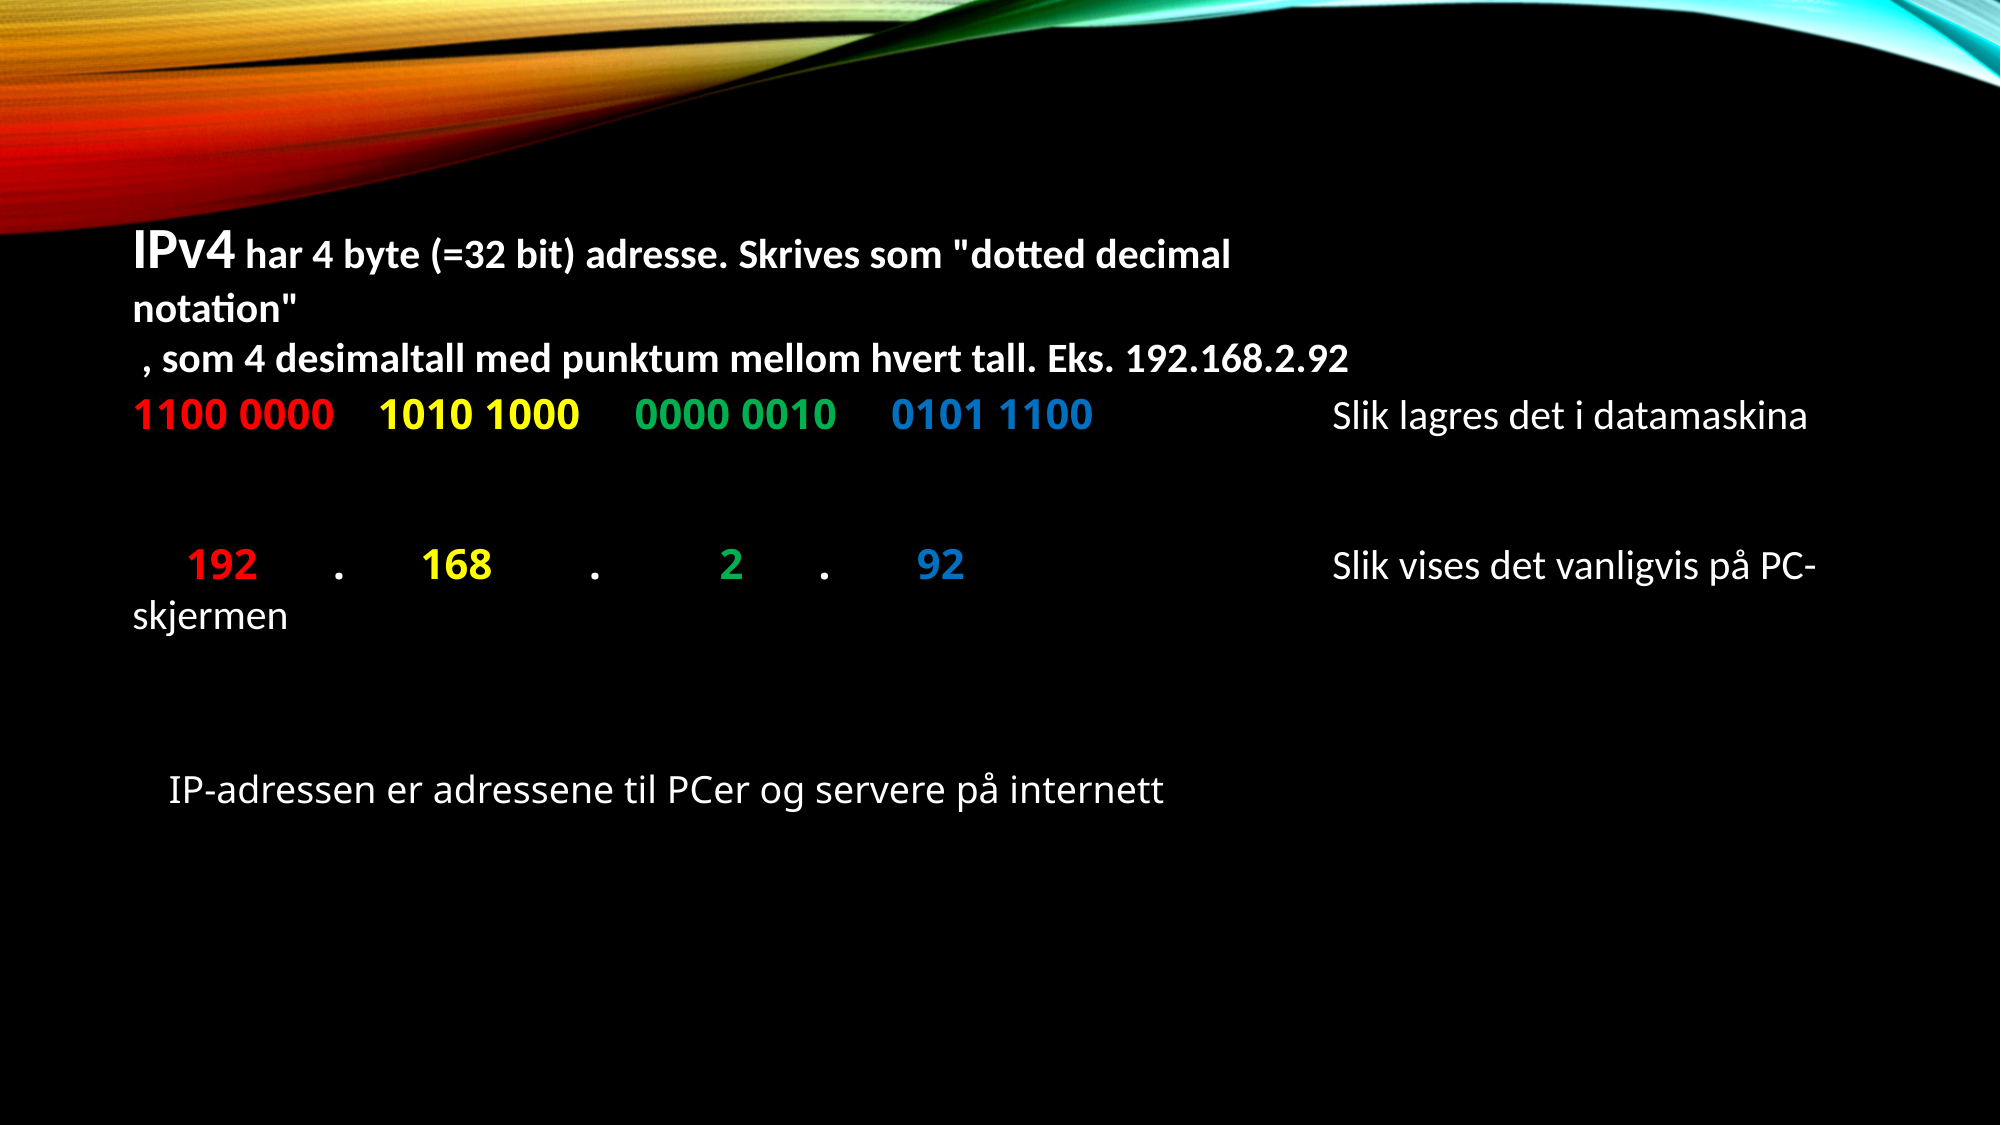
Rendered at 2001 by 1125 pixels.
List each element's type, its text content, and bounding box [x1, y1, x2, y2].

text_box 1100 0000 1010 1000 0000 0010 0101 1100 Slik lagres det i datamaskina 192 . 168 . 2 . 92 Slik vises det vanligvis på PC-skjermen [117, 380, 1868, 646]
picture [0, 0, 2000, 237]
text_box IP-adressen er adressene til PCer og servere på internett [154, 758, 1275, 818]
text_box IPv4 har 4 byte (=32 bit) adresse. Skrives som "dotted decimal notation" , som 4 desimaltall med punktum mellom hvert tall. Eks. 192.168.2.92 [117, 203, 1423, 380]
